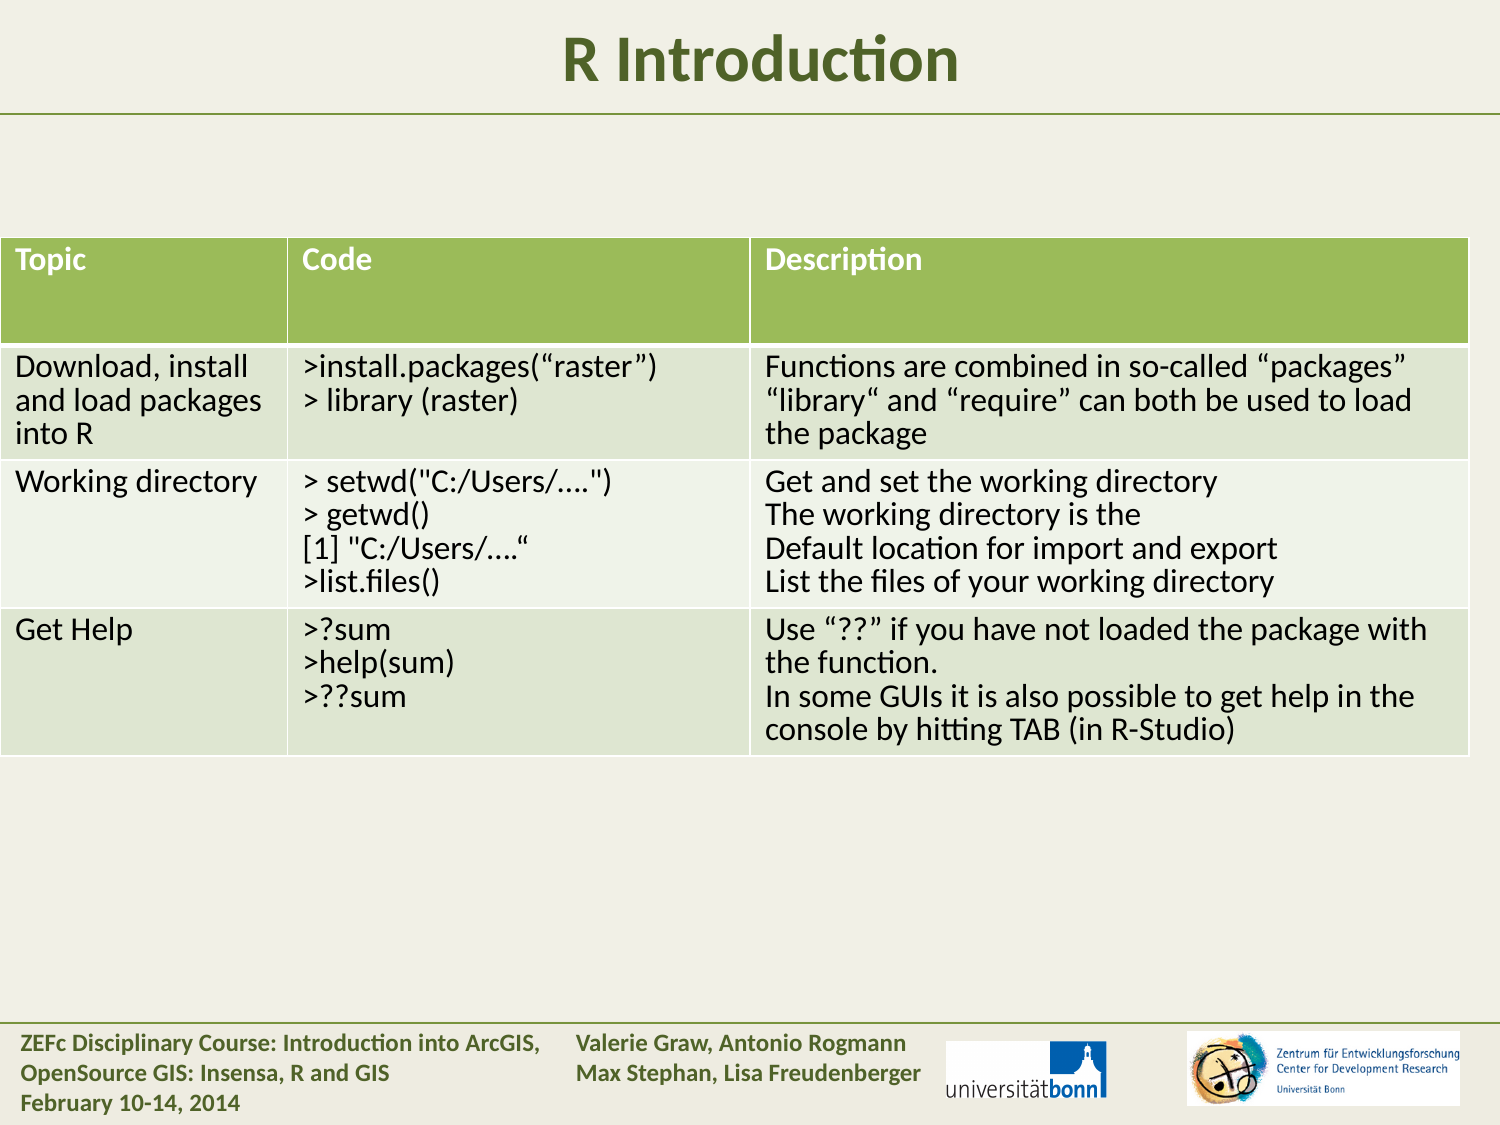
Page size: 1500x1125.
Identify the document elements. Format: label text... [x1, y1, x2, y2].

table_cell > setwd("C:/Users/….") > getwd() [1] "C:/Users/….“ >list.files() [288, 461, 749, 607]
picture [1187, 1031, 1460, 1106]
table_header Topic [1, 238, 287, 343]
table_cell Download, install and load packages into R [1, 348, 287, 459]
table_cell Use “??” if you have not loaded the package with the function. In some GUIs it is also possible to get help in the console by hitting TAB (in R-Studio) [751, 609, 1468, 755]
table_cell Get Help [1, 609, 287, 755]
table_cell >install.packages(“raster”) > library (raster) [288, 348, 749, 459]
list R Introduction [218, 7, 1306, 114]
table_header Code [288, 238, 749, 343]
table_cell >?sum >help(sum) >??sum [288, 609, 749, 755]
table_cell Get and set the working directory The working directory is the Default location for import and export List the files of your working directory [751, 461, 1468, 607]
table_header Description [751, 238, 1468, 343]
table_cell Functions are combined in so-called “packages” “library“ and “require” can both be used to load the package [751, 348, 1468, 459]
picture [946, 1041, 1107, 1098]
table_cell Working directory [1, 461, 287, 607]
